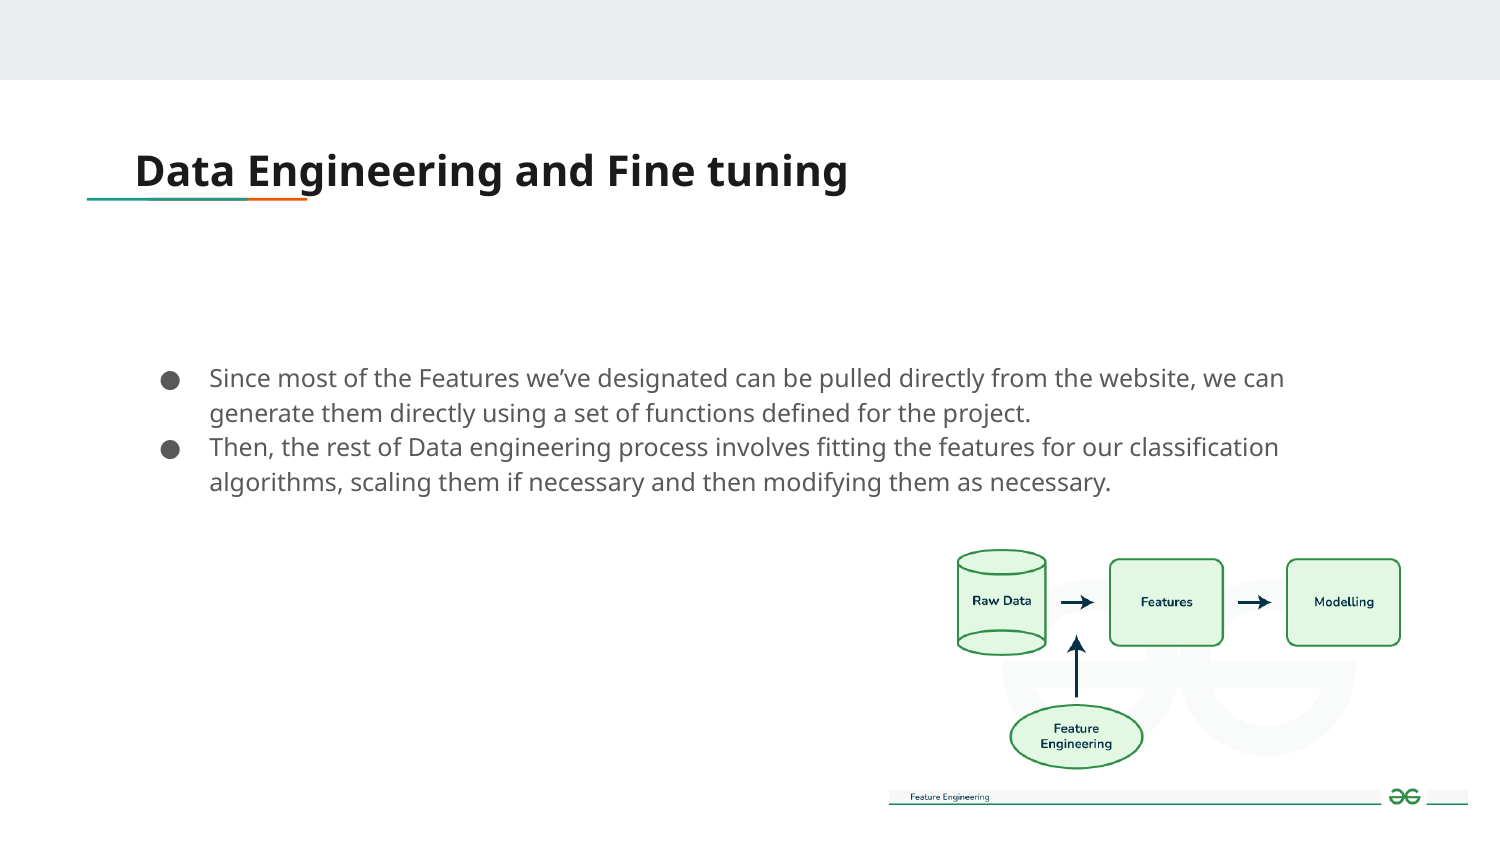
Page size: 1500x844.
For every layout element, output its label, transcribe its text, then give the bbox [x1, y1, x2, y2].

list Since most of the Features we’ve designated can be pulled directly from the website, we can generate them directly using a set of functions defined for the project. Then, the rest of Data engineering process involves fitting the features for our classification algorithms, scaling them if necessary and then modifying them as necessary. [119, 343, 1381, 715]
title Data Engineering and Fine tuning [119, 129, 1381, 218]
picture [889, 522, 1468, 813]
